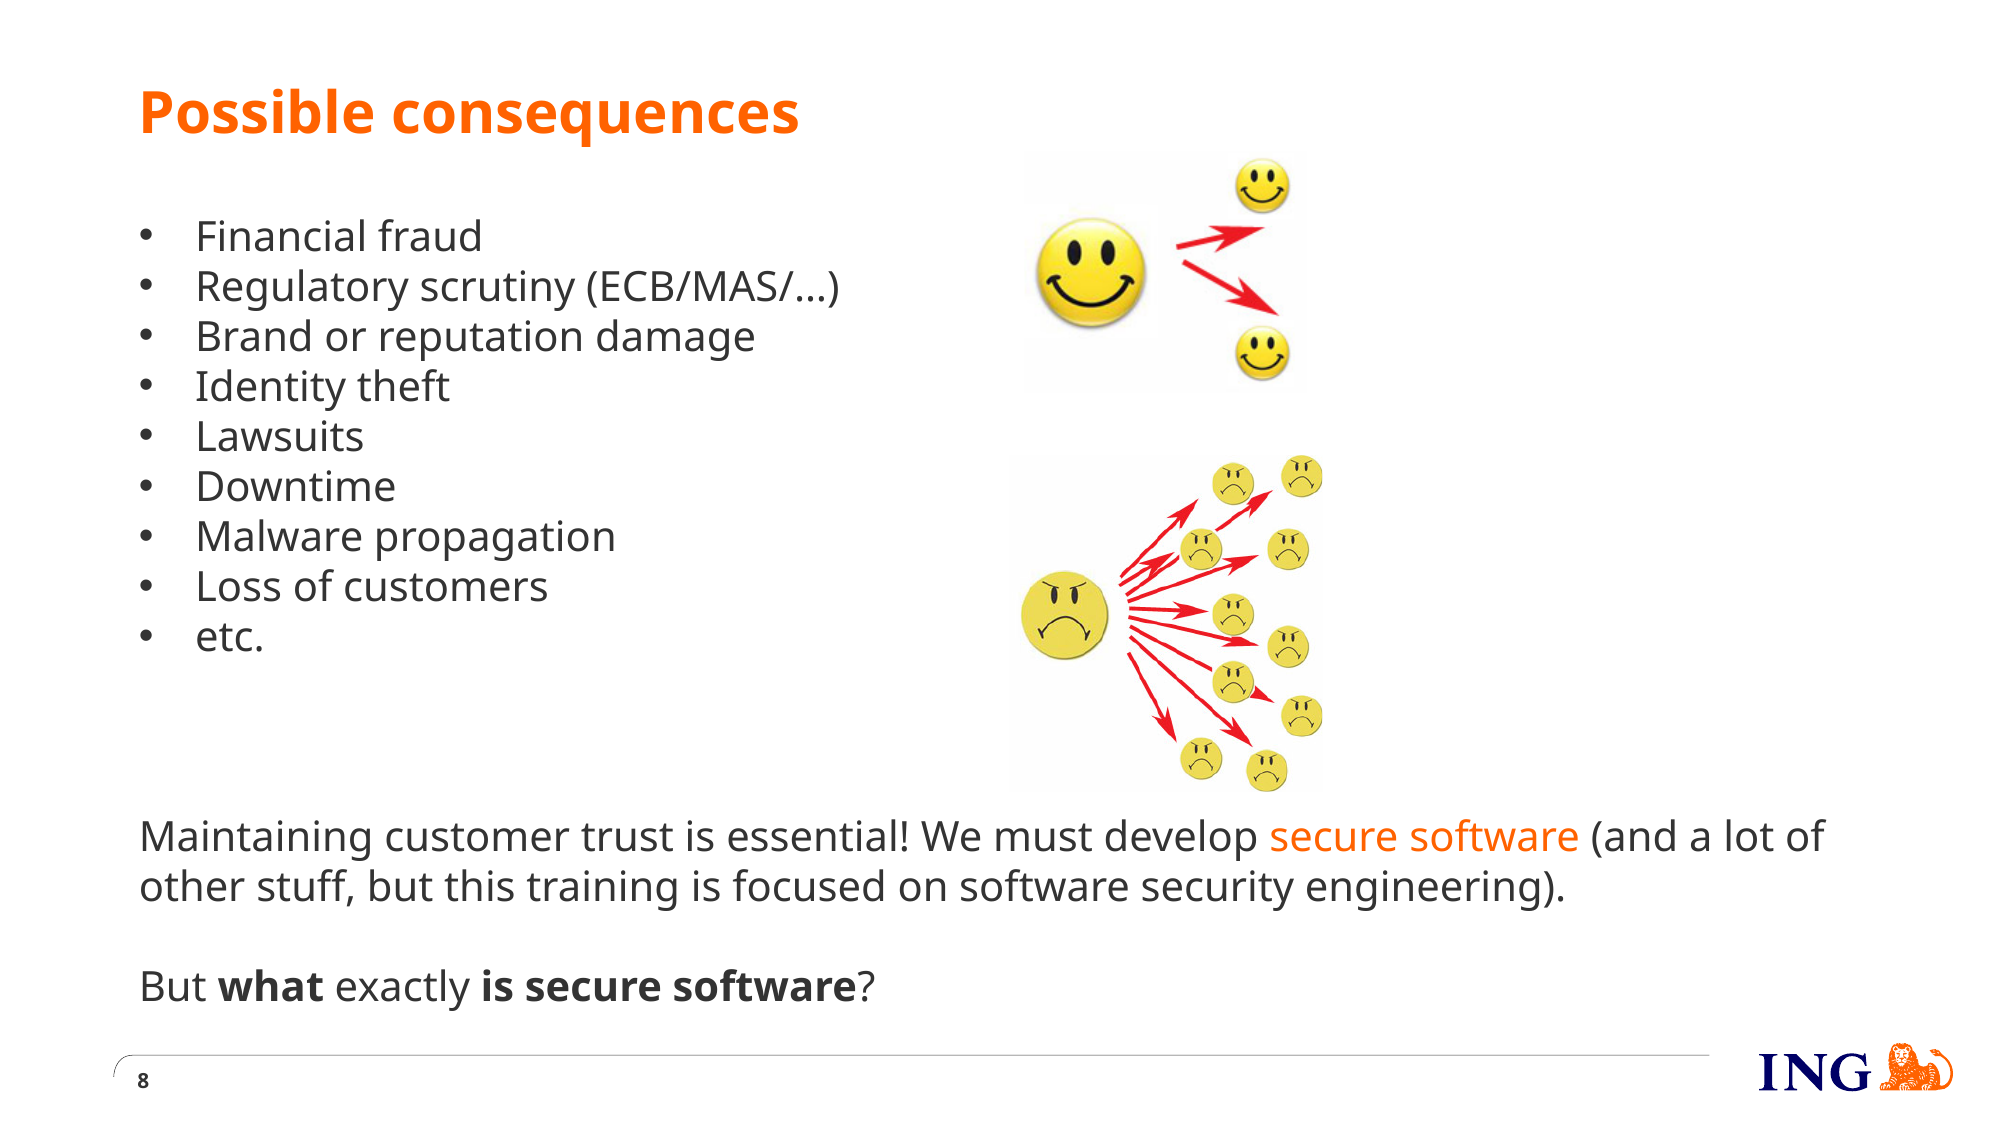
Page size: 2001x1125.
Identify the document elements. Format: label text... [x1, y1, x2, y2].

slide_number 8 [137, 1066, 219, 1097]
title Possible consequences [138, 46, 1860, 187]
picture [1024, 151, 1307, 393]
picture [1009, 455, 1323, 792]
list Financial fraud Regulatory scrutiny (ECB/MAS/…) Brand or reputation damage Identity theft Lawsuits Downtime Malware propagation Loss of customers etc. Maintaining customer trust is essential! We must develop secure software (and a lot of other stuff, but this training is focused on software security engineering). But what exactly is secure software? [138, 209, 1860, 1018]
